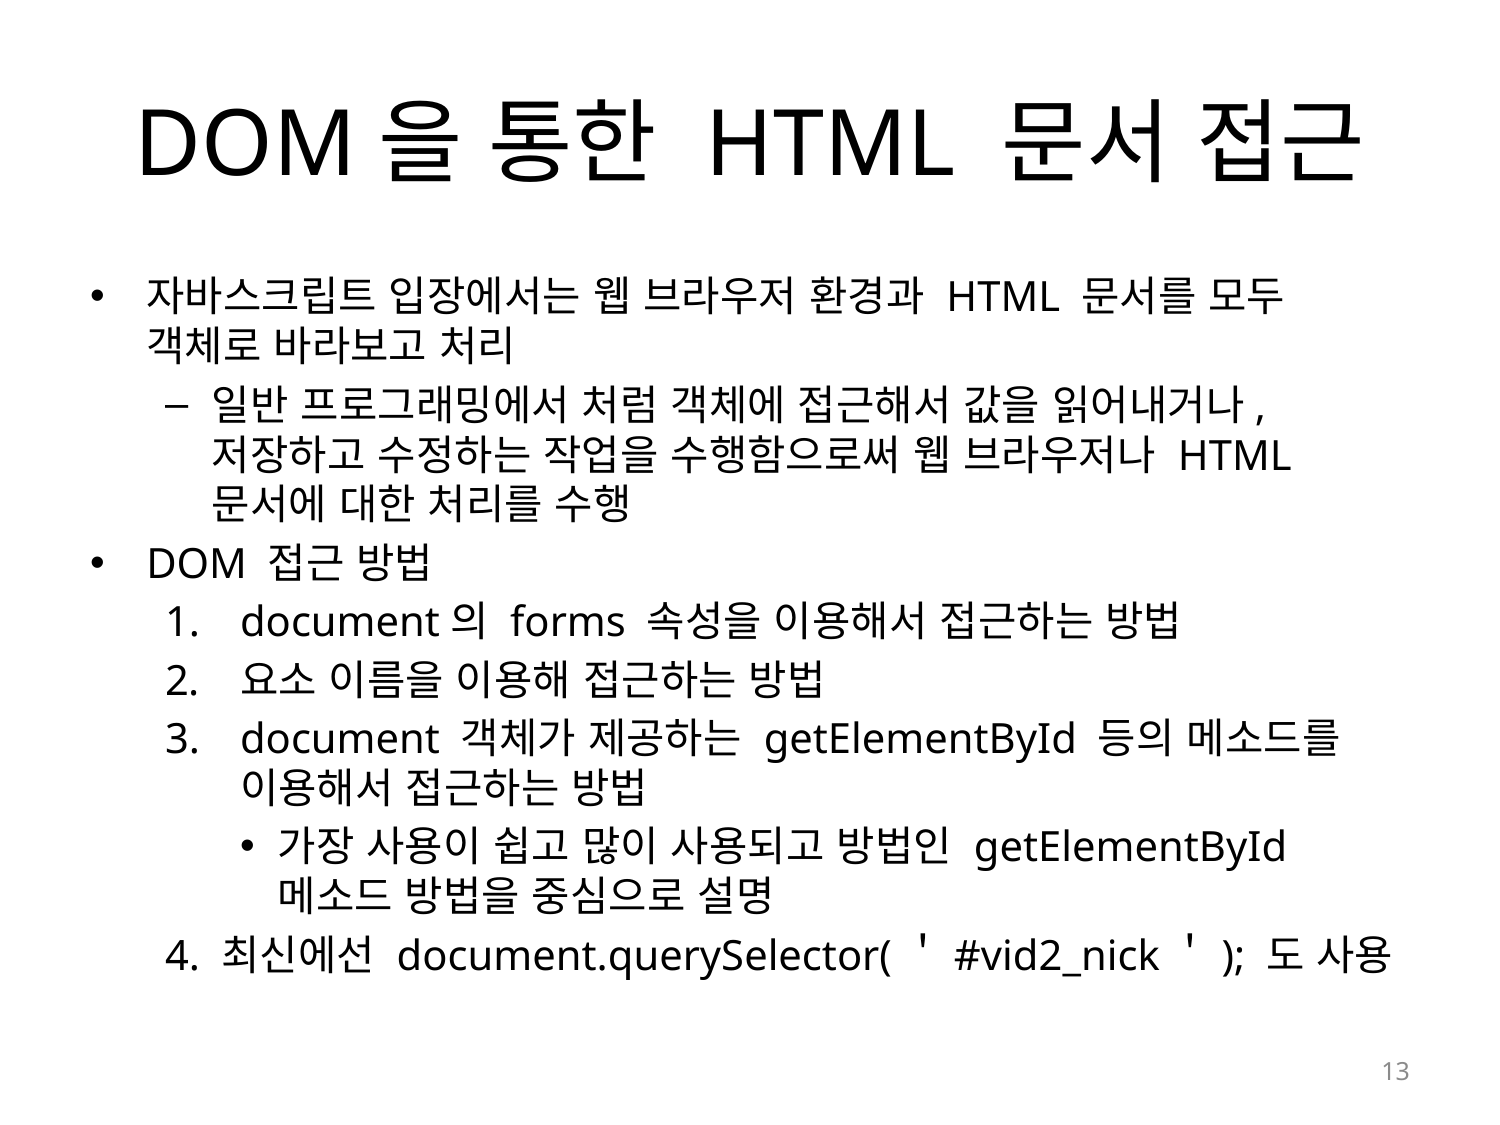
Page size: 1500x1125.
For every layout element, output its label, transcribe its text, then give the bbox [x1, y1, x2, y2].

title DOM을 통한 HTML 문서 접근 [75, 45, 1425, 233]
list 자바스크립트 입장에서는 웹 브라우저 환경과 HTML 문서를 모두 객체로 바라보고 처리 일반 프로그래밍에서 처럼 객체에 접근해서 값을 읽어내거나, 저장하고 수정하는 작업을 수행함으로써 웹 브라우저나 HTML 문서에 대한 처리를 수행 DOM 접근 방법 document의 forms 속성을 이용해서 접근하는 방법 요소 이름을 이용해 접근하는 방법 document 객체가 제공하는 getElementById 등의 메소드를 이용해서 접근하는 방법 가장 사용이 쉽고 많이 사용되고 방법인 getElementById 메소드 방법을 중심으로 설명 4. 최신에선 document.querySelector(＇#vid2_nick＇); 도 사용 [75, 262, 1425, 1005]
slide_number 13 [1074, 1042, 1425, 1103]
